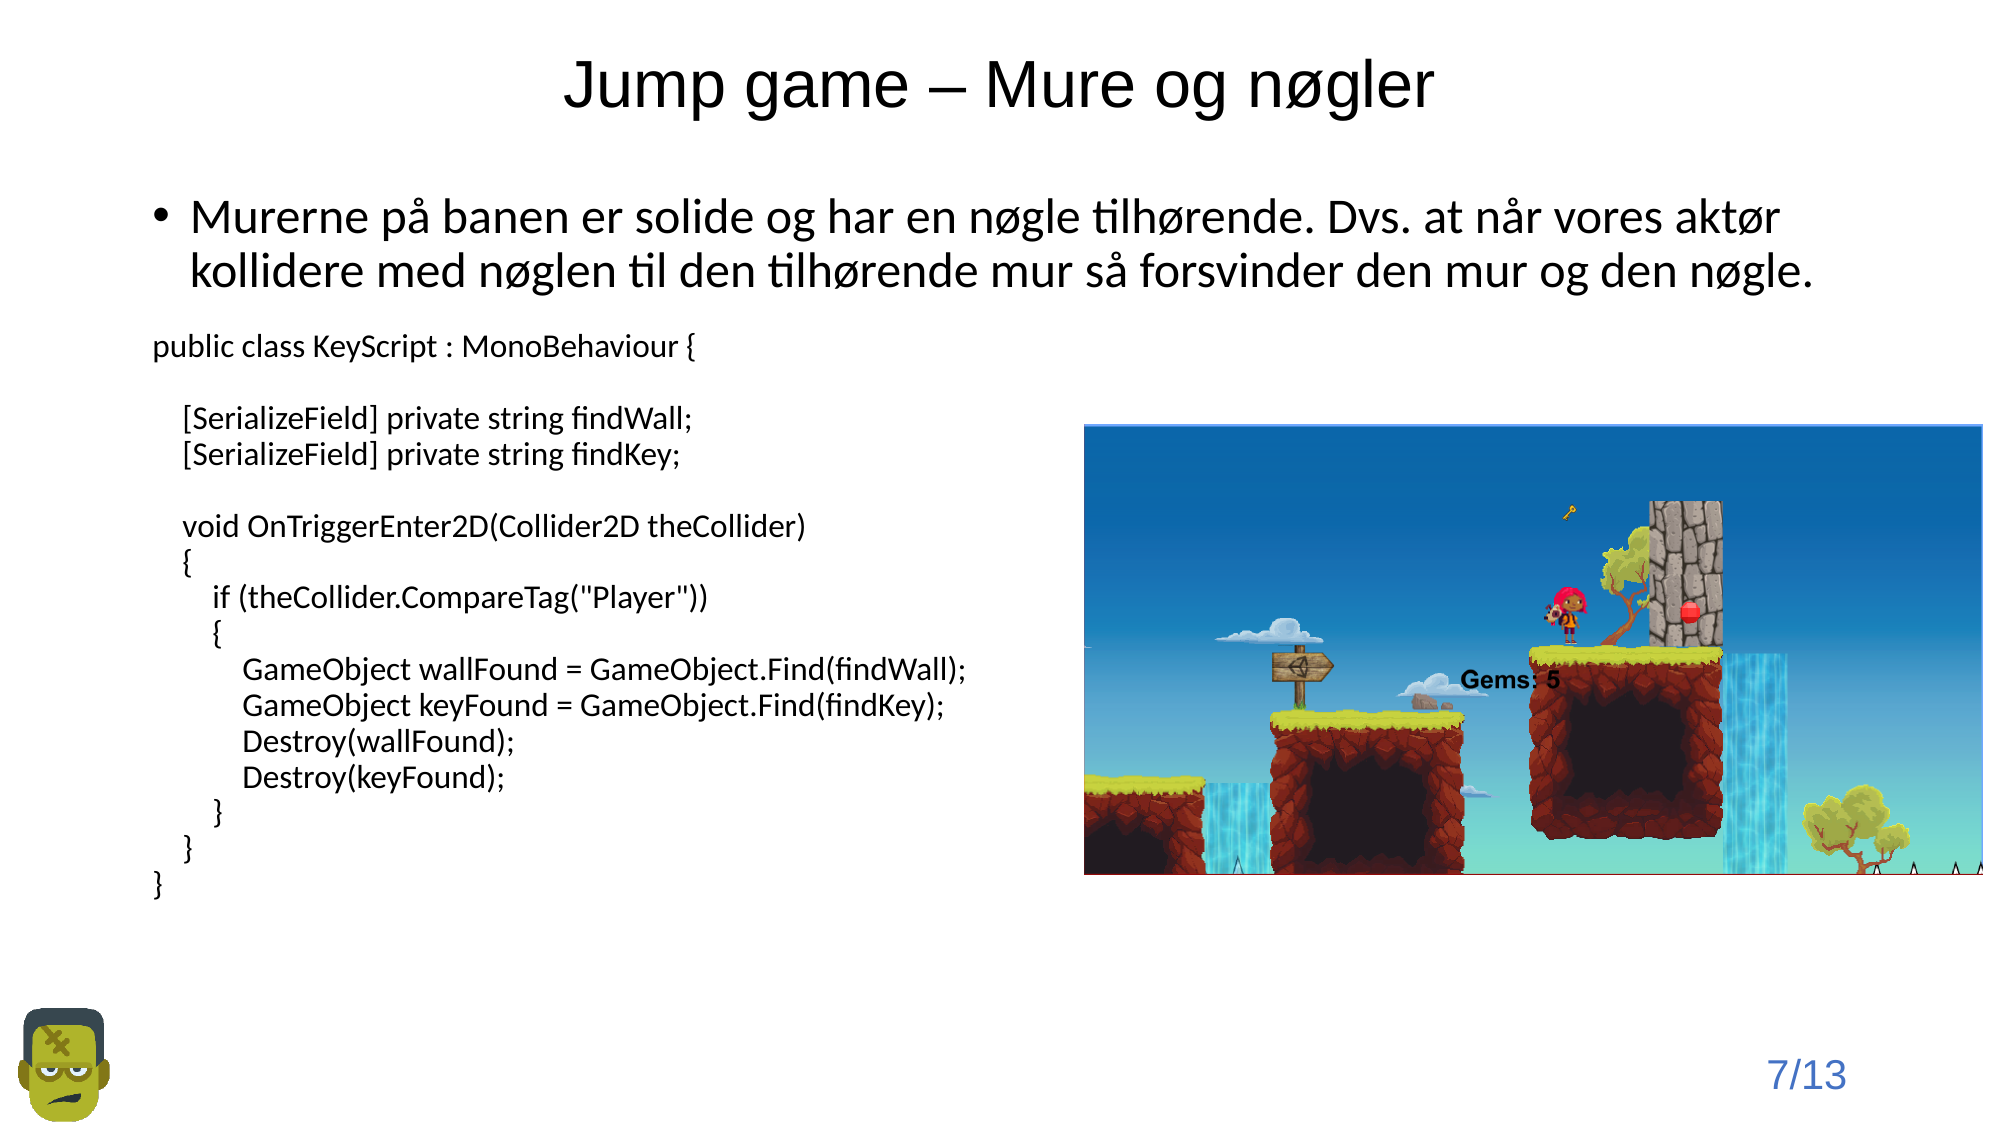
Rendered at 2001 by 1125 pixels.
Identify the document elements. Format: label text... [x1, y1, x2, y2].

picture [17, 1007, 110, 1122]
list Murerne på banen er solide og har en nøgle tilhørende. Dvs. at når vores aktør kollidere med nøglen til den tilhørende mur så forsvinder den mur og den nøgle. public class KeyScript : MonoBehaviour { [SerializeField] private string findWall; [SerializeField] private string findKey; void OnTriggerEnter2D(Collider2D theCollider) { if (theCollider.CompareTag("Player")) { GameObject wallFound = GameObject.Find(findWall); GameObject keyFound = GameObject.Find(findKey); Destroy(wallFound); Destroy(keyFound); } } } [137, 182, 1863, 1023]
slide_number 7/13 [1412, 1042, 1863, 1103]
title Jump game – Mure og nøgler [137, 27, 1863, 145]
picture [1084, 424, 1983, 875]
